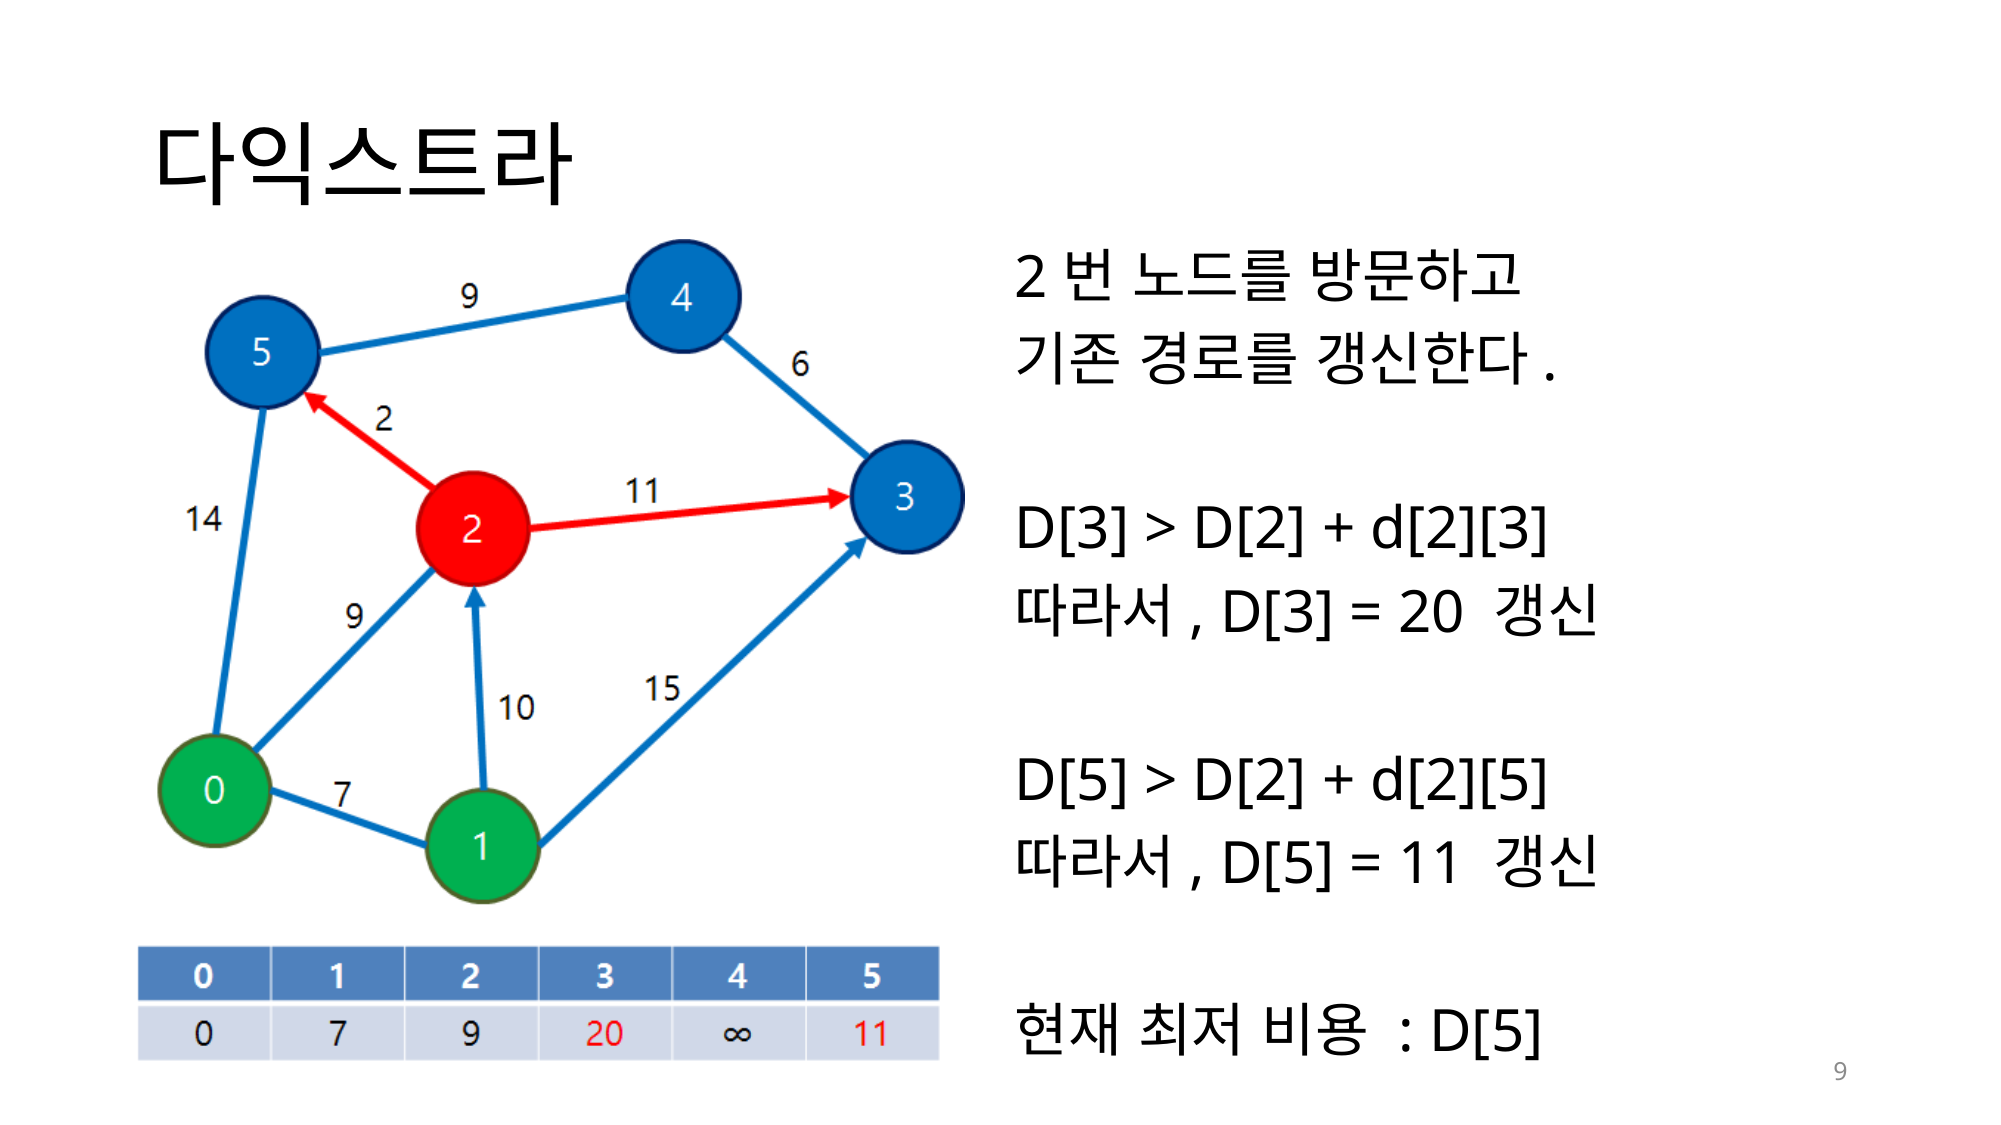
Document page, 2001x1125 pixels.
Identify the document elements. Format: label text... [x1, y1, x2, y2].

picture [137, 239, 965, 1074]
slide_number 9 [1412, 1042, 1863, 1103]
list 2번 노드를 방문하고 기존 경로를 갱신한다. D[3] > D[2] + d[2][3] 따라서, D[3] = 20 갱신 D[5] > D[2] + d[2][5] 따라서, D[5] = 11 갱신 현재 최저 비용 : D[5] [999, 239, 1863, 1103]
title 다익스트라 [137, 59, 1863, 278]
